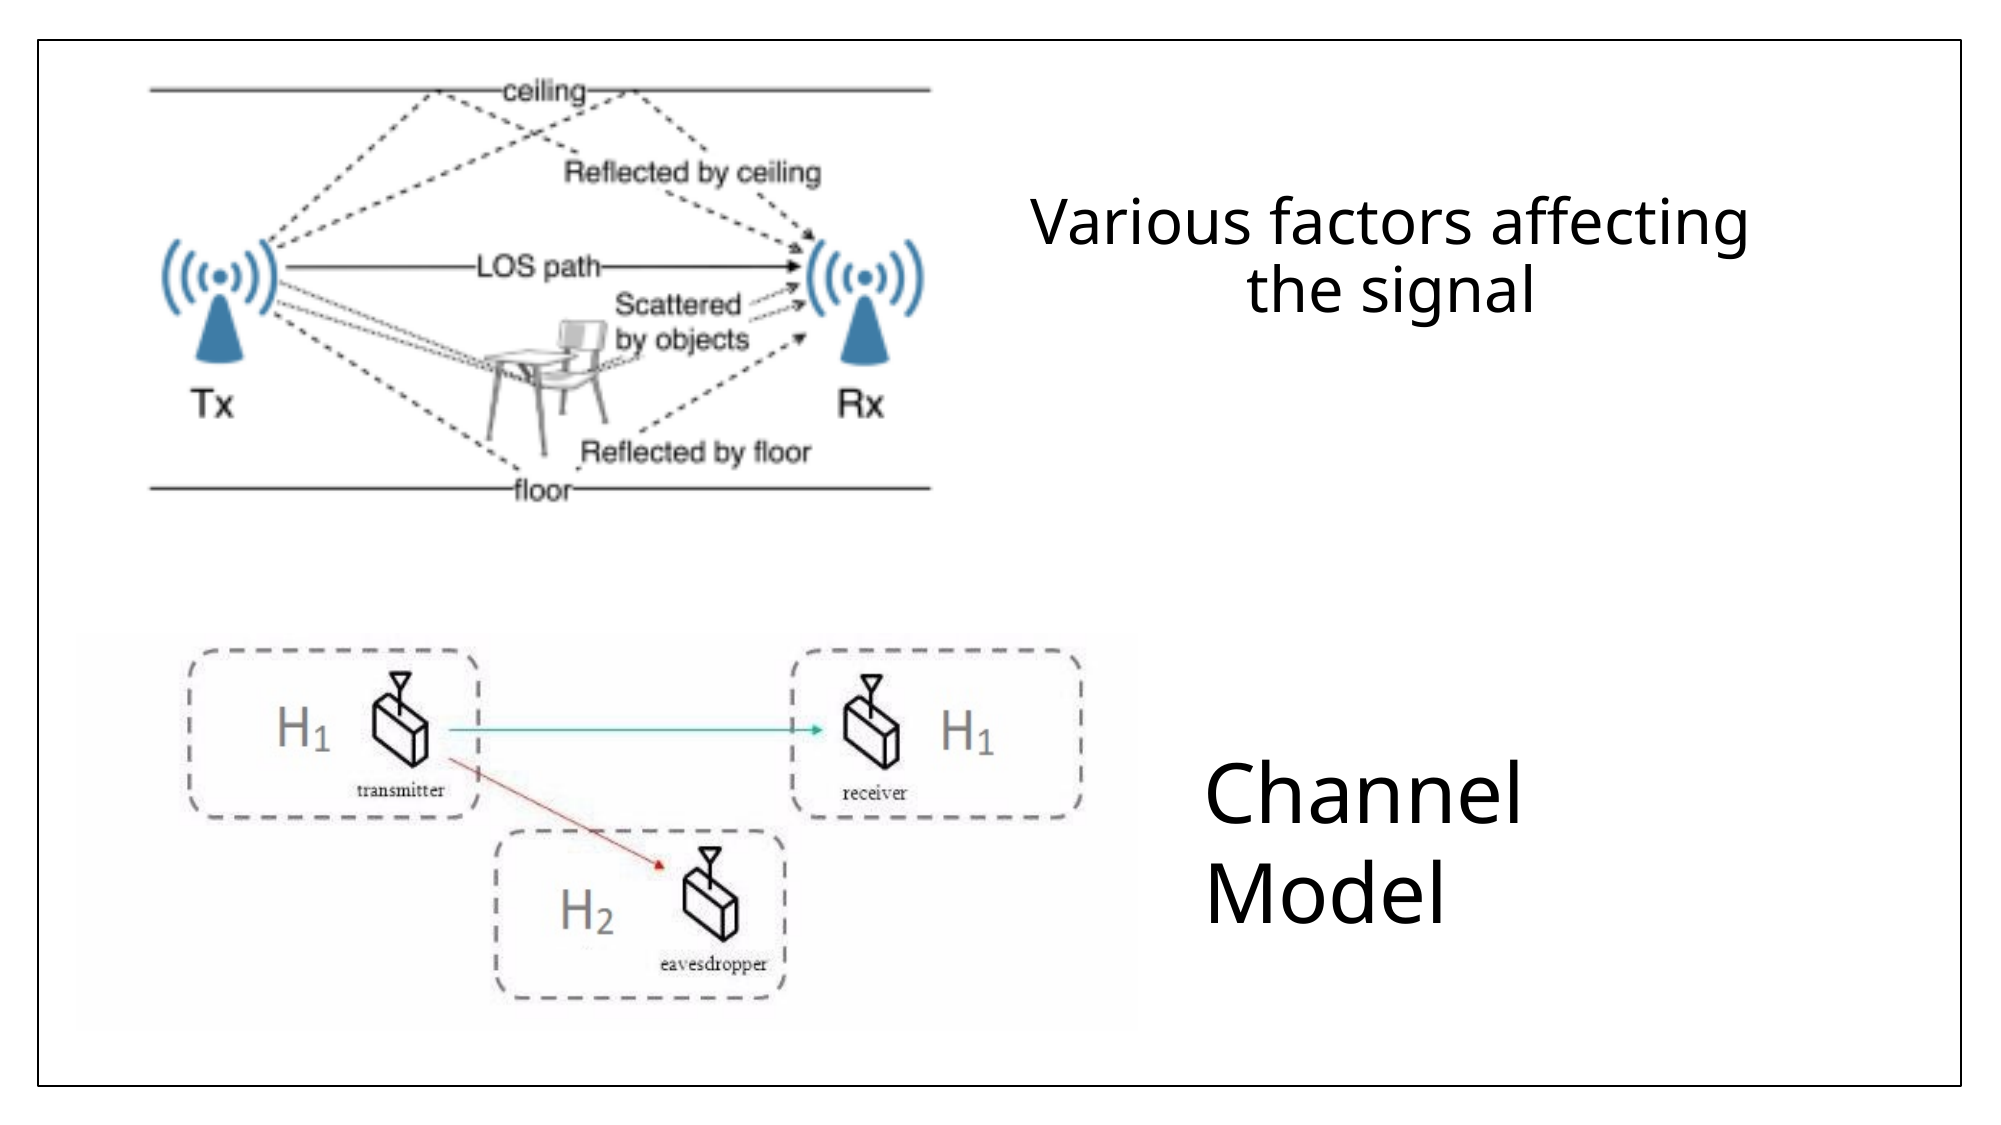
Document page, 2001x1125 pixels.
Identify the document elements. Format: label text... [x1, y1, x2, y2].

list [88, 73, 1001, 517]
picture [75, 633, 1138, 1032]
title Various factors affecting the signal [1006, 112, 1799, 336]
text_box Channel Model [1188, 732, 1799, 948]
